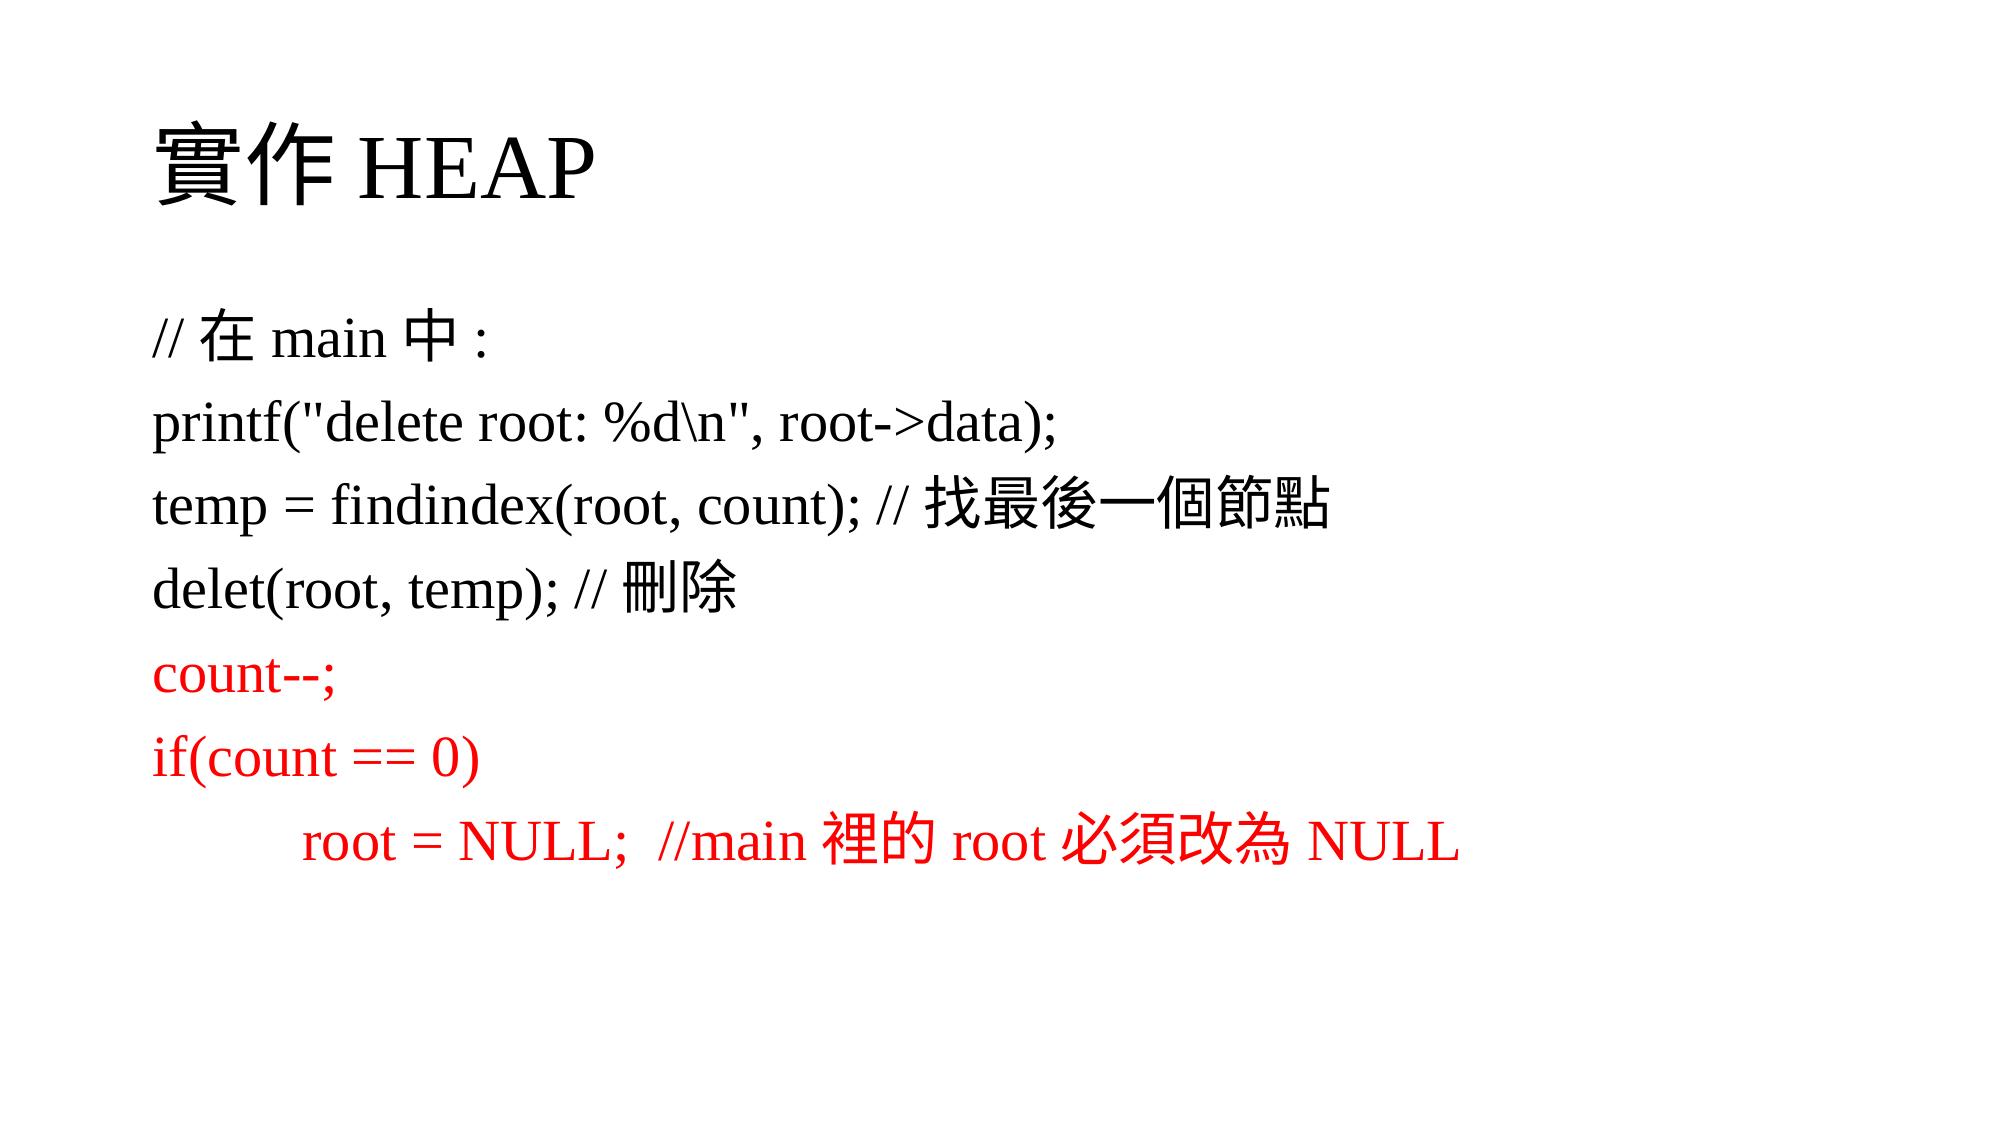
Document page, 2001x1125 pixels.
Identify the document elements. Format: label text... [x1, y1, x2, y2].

list //在main中: printf("delete root: %d\n", root->data); temp = findindex(root, count); //找最後一個節點 delet(root, temp); //刪除 count--; if(count == 0) root = NULL; //main裡的root必須改為NULL [137, 299, 1863, 1014]
title 實作HEAP [137, 59, 1863, 278]
